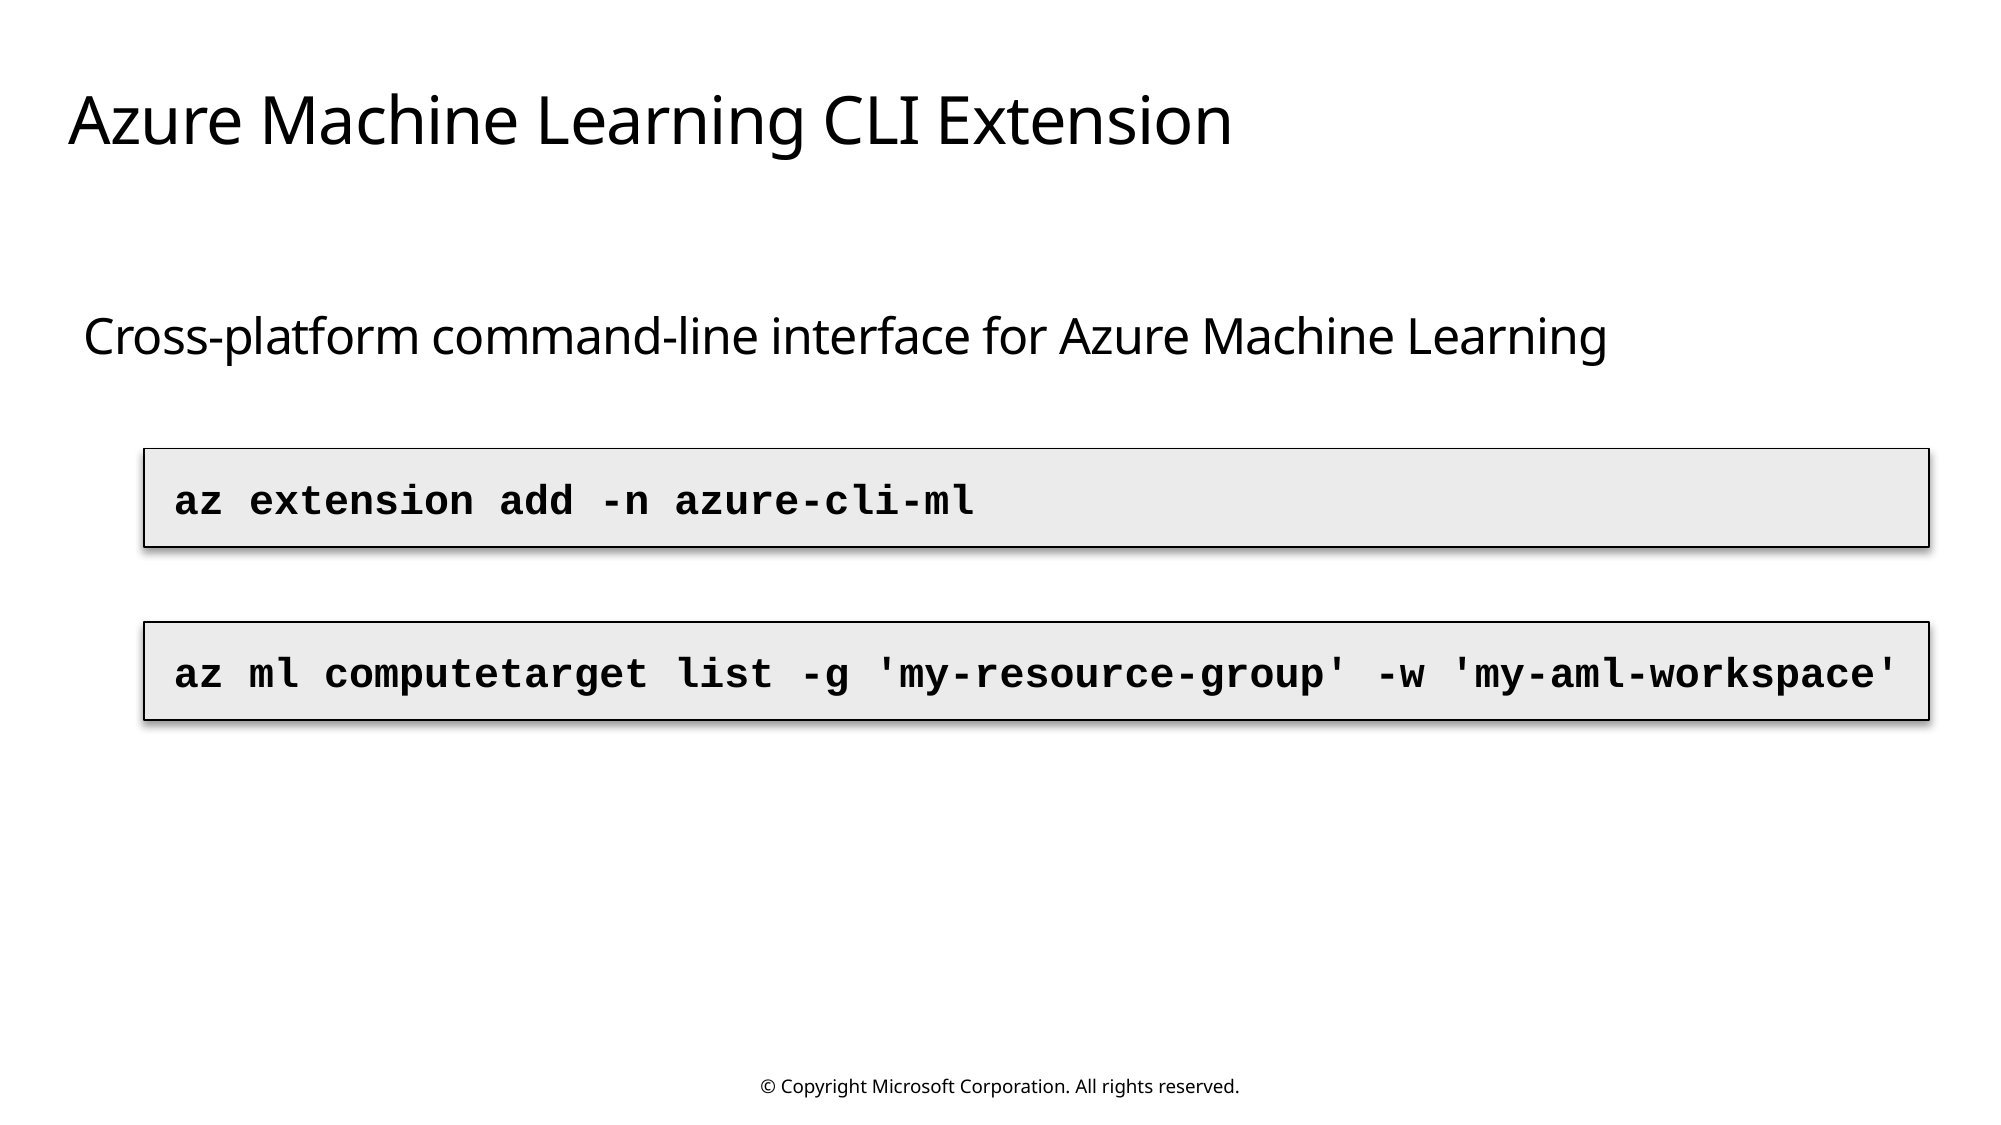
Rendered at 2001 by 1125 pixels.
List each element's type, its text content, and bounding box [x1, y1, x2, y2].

text_box az extension add -n azure-cli-ml [143, 448, 1930, 548]
title Azure Machine Learning CLI Extension [68, 72, 1930, 184]
list Cross-platform command-line interface for Azure Machine Learning [68, 297, 1929, 373]
text_box az ml computetarget list -g 'my-resource-group' -w 'my-aml-workspace' [143, 621, 1930, 721]
